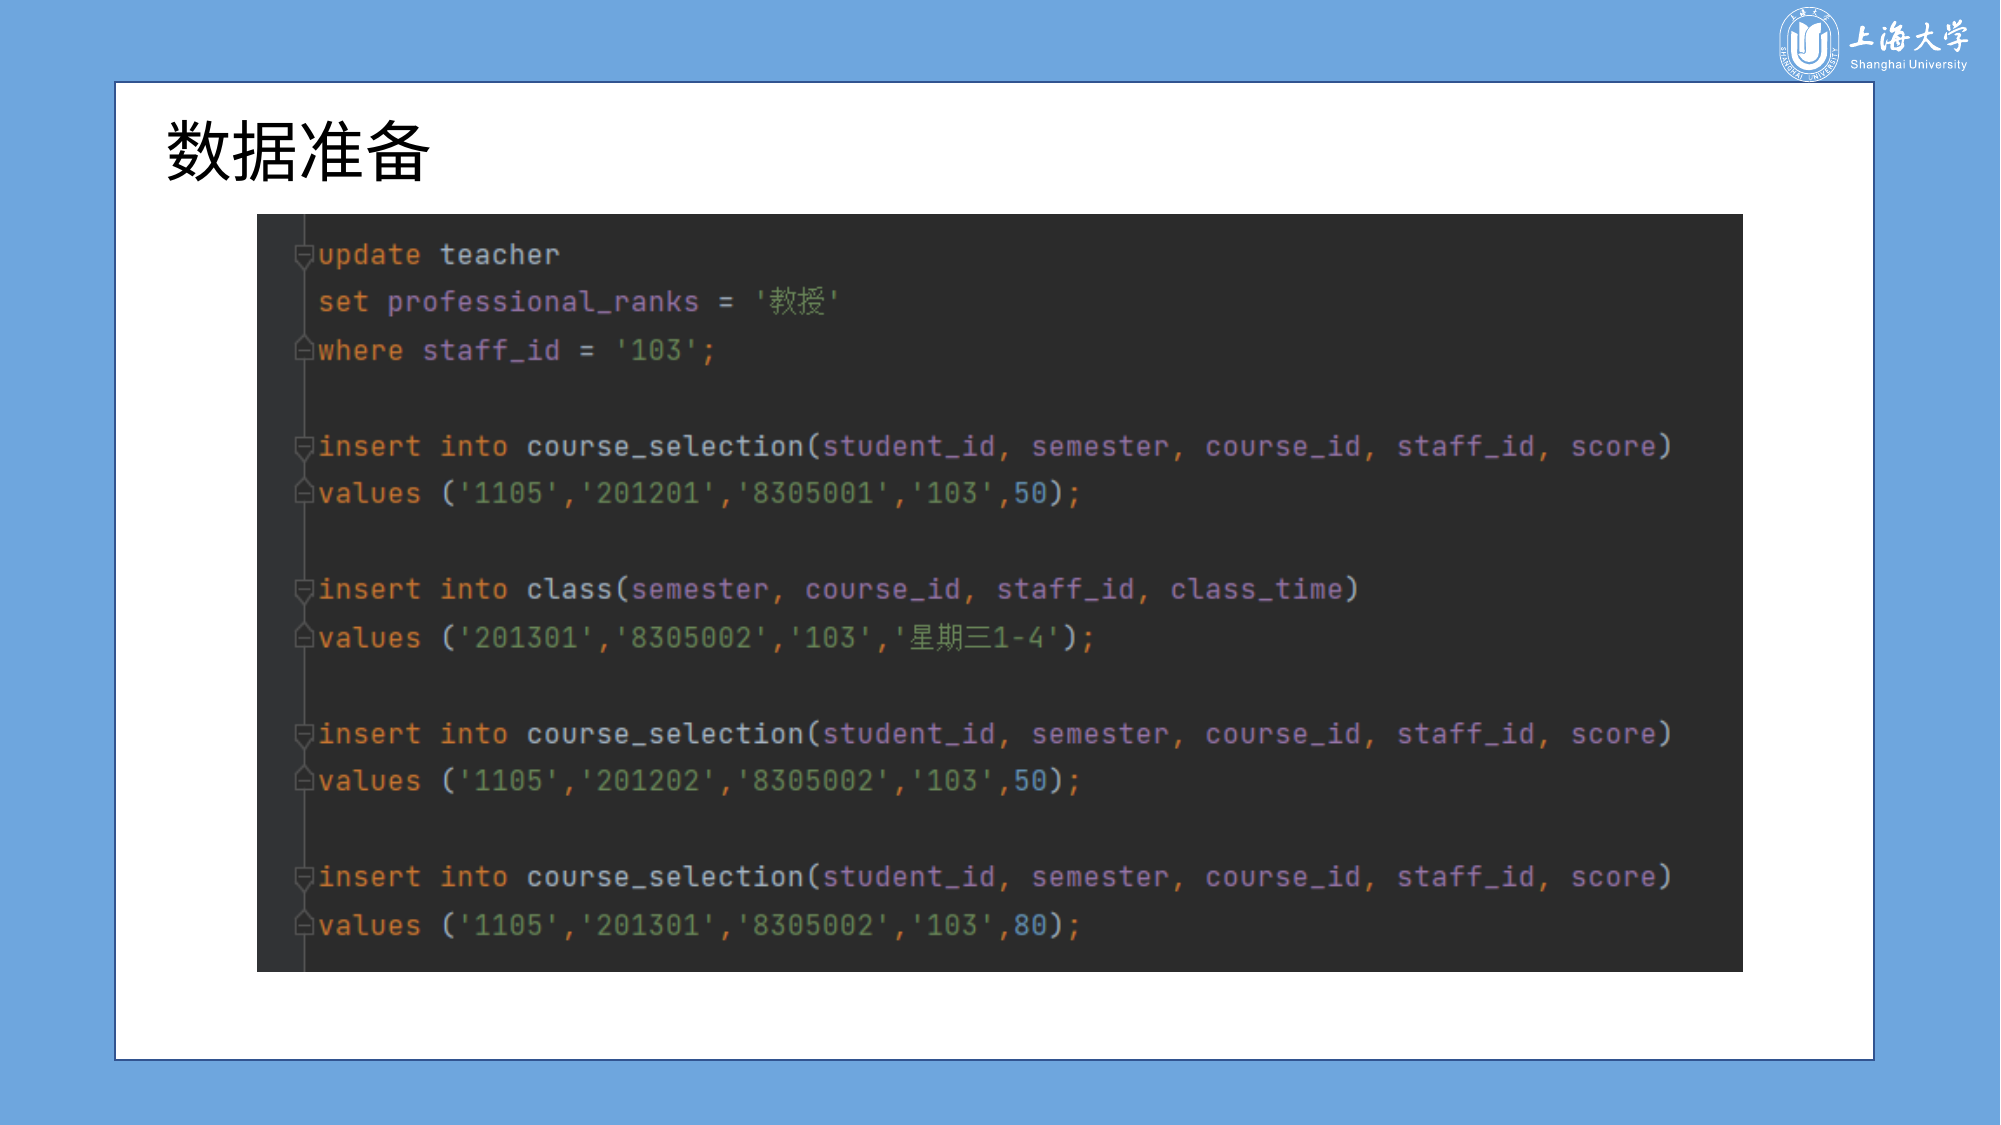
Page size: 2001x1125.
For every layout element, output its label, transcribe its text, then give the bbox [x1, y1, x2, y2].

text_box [1779, 6, 1969, 83]
picture [257, 214, 1743, 972]
text_box [114, 81, 1875, 1061]
text_box 数据准备 [150, 102, 472, 198]
text_box [0, 0, 2000, 1125]
